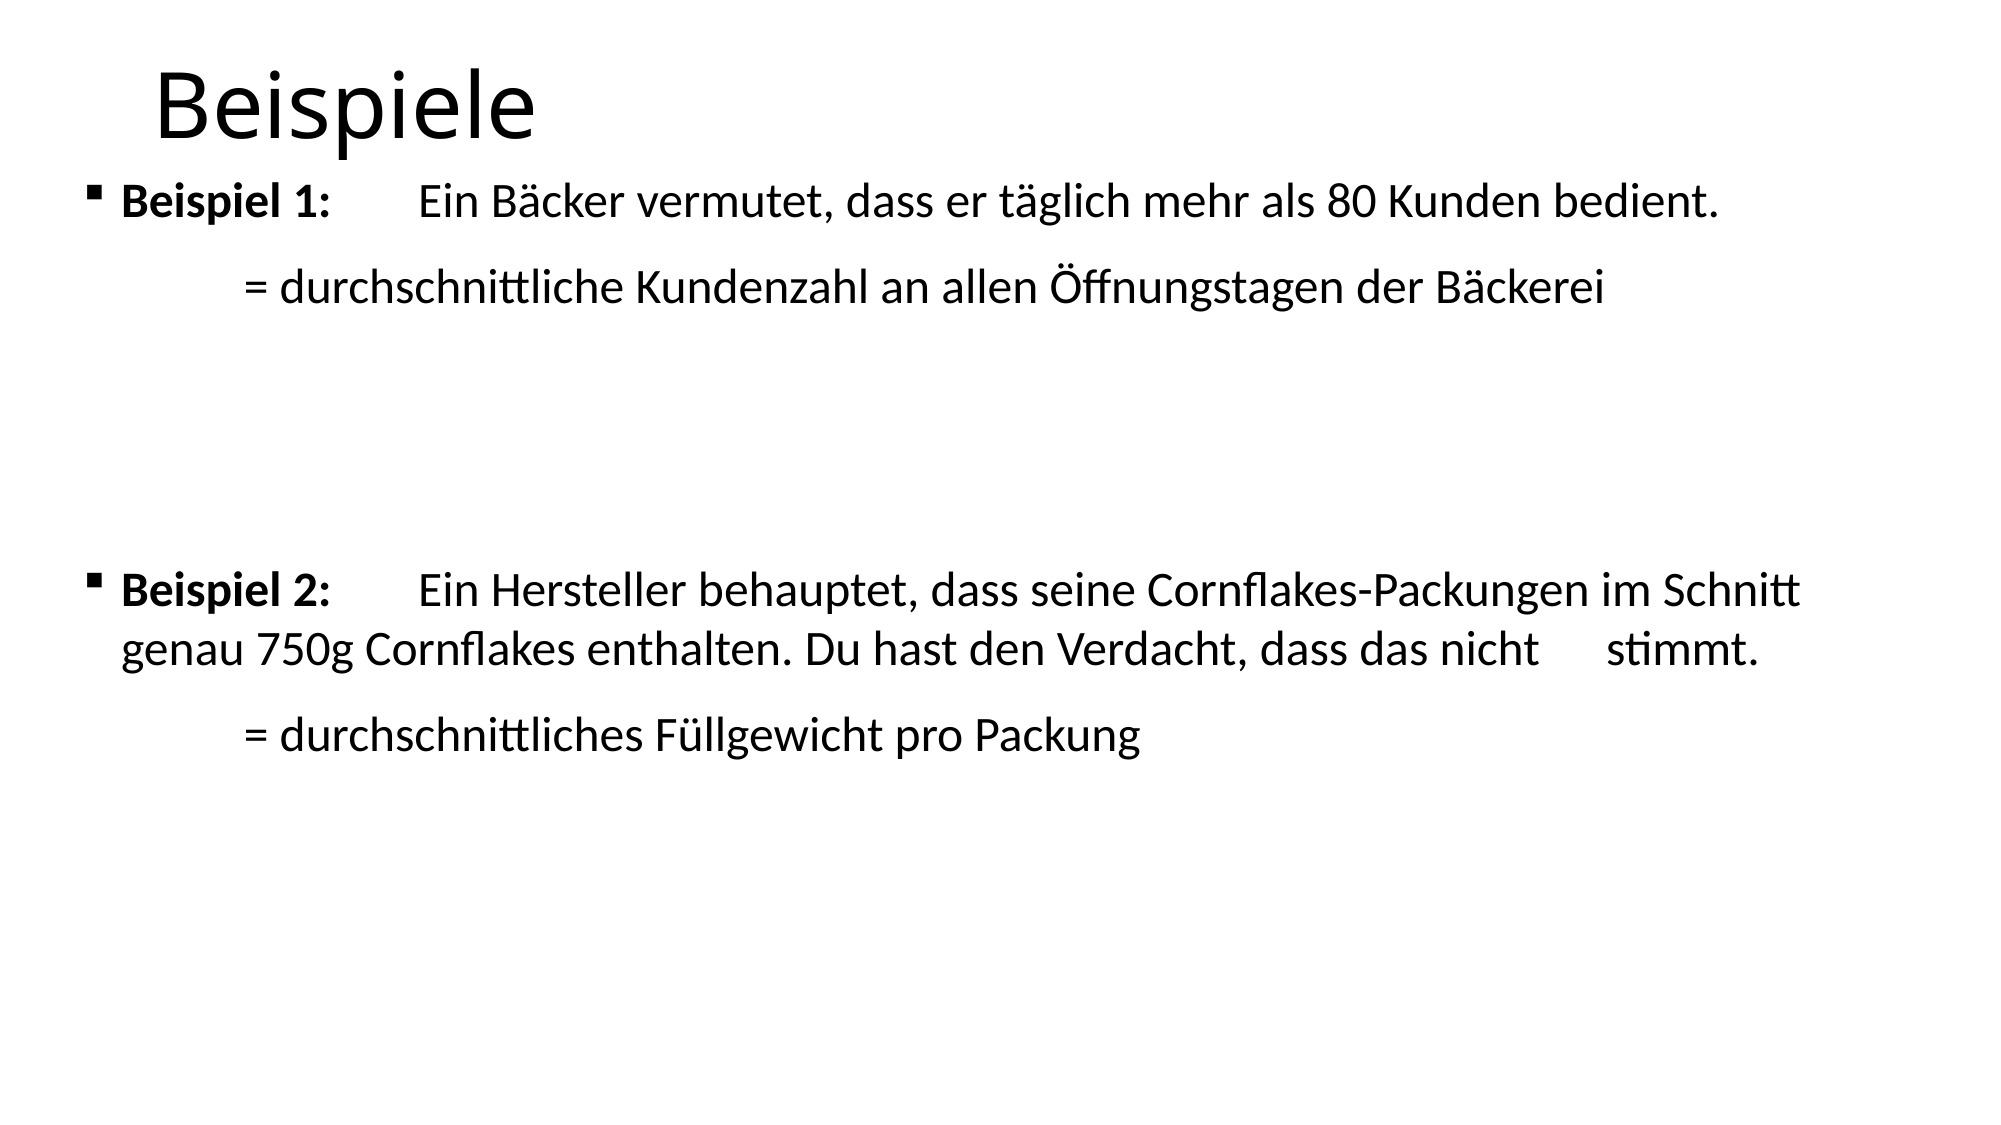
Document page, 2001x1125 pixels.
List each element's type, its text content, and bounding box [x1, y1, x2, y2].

title Beispiele [137, 0, 1863, 218]
